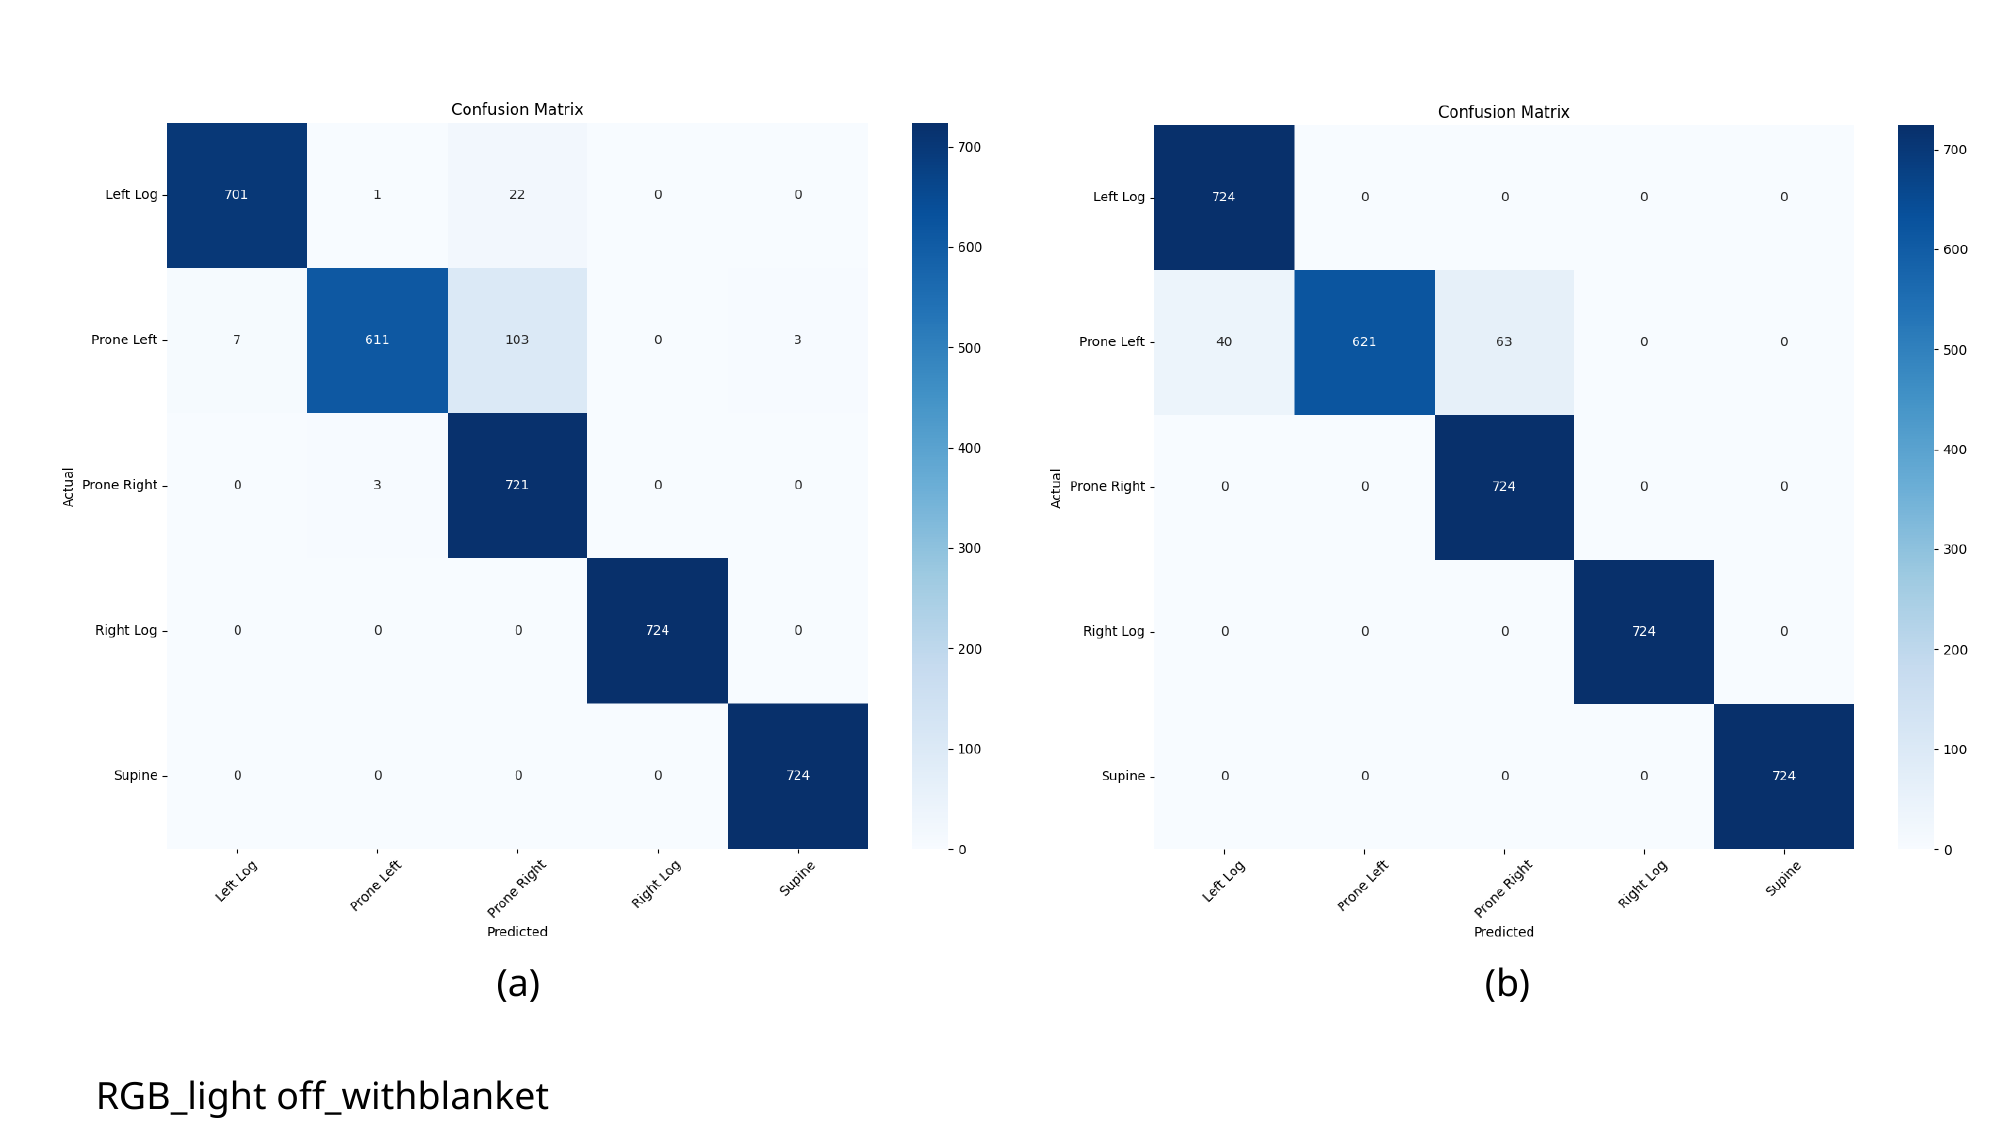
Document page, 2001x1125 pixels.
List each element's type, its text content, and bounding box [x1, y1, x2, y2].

text_box RGB_light off_withblanket [81, 1064, 565, 1125]
text_box (b) [1395, 953, 1620, 1012]
picture [24, 88, 2001, 953]
text_box (a) [406, 953, 631, 1012]
